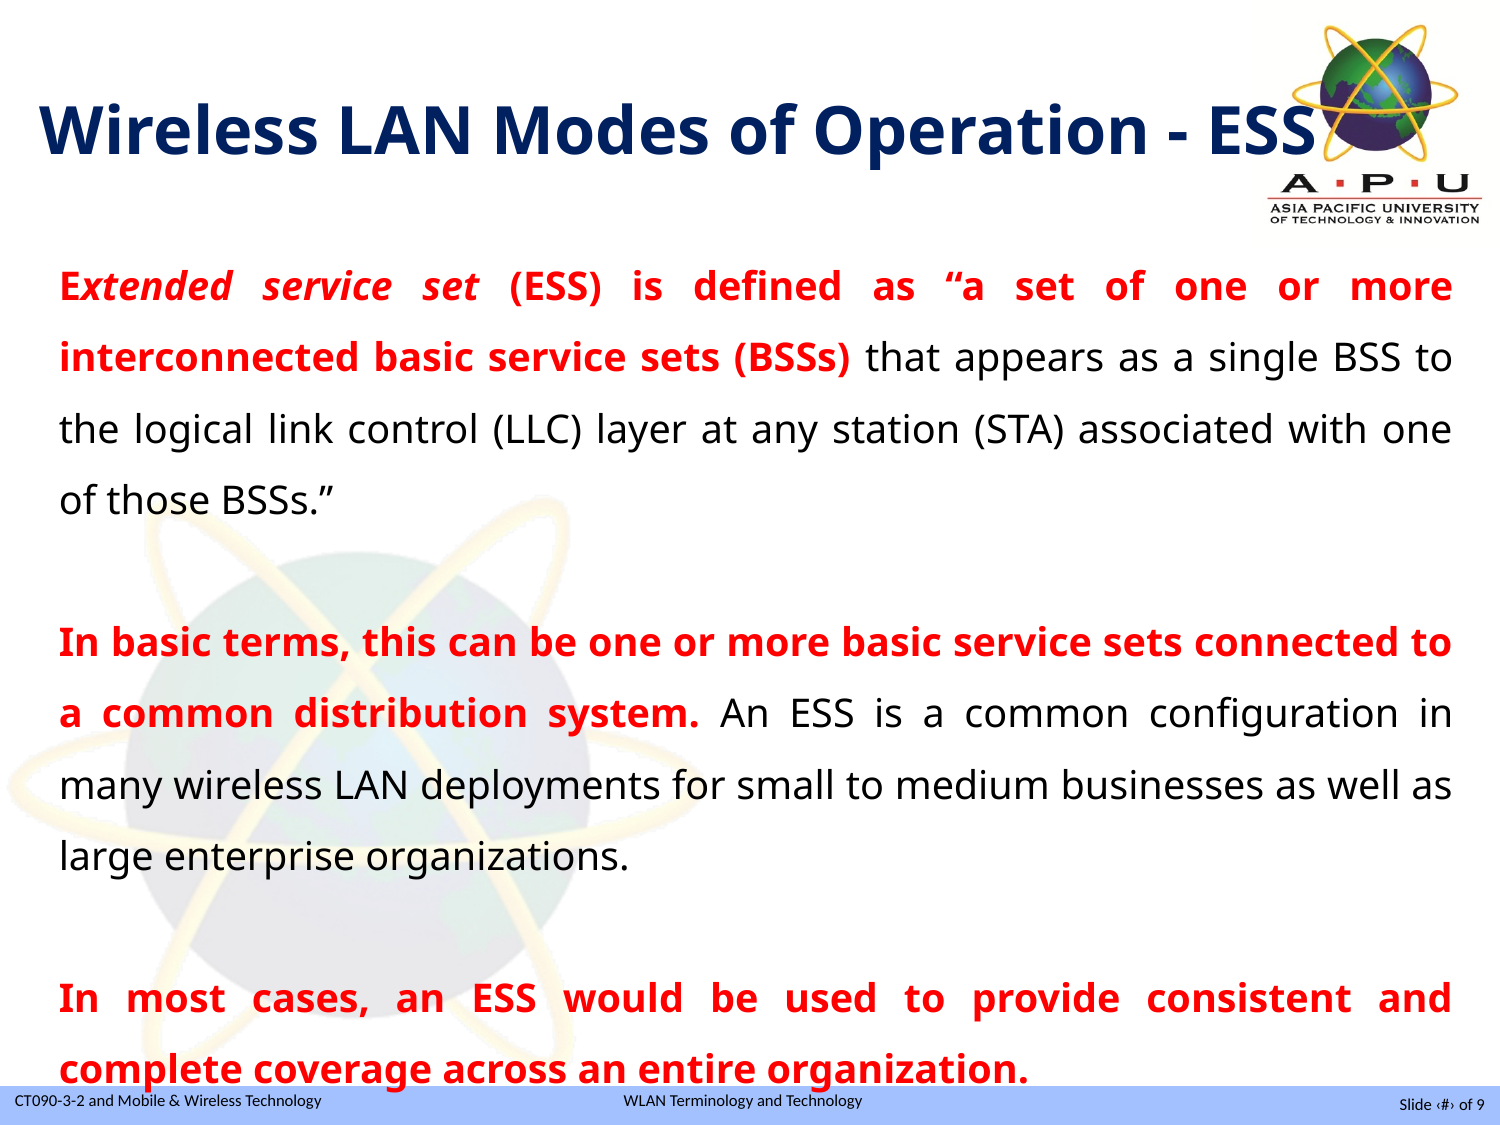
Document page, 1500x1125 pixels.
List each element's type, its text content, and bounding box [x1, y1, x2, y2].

footer Slide ‹#› of 9 [1024, 1086, 1500, 1125]
text_box Extended service set (ESS) is defined as “a set of one or more interconnected basic service sets (BSSs) that appears as a single BSS to the logical link control (LLC) layer at any station (STA) associated with one of those BSSs.” In basic terms, this can be one or more basic service sets connected to a common distribution system. An ESS is a common configuration in many wireless LAN deployments for small to medium businesses as well as large enterprise organizations. In most cases, an ESS would be used to provide consistent and complete coverage across an entire organization. [44, 229, 1469, 1100]
text_box Wireless LAN Modes of Operation - ESS [22, 62, 1336, 193]
picture [1251, 0, 1500, 249]
